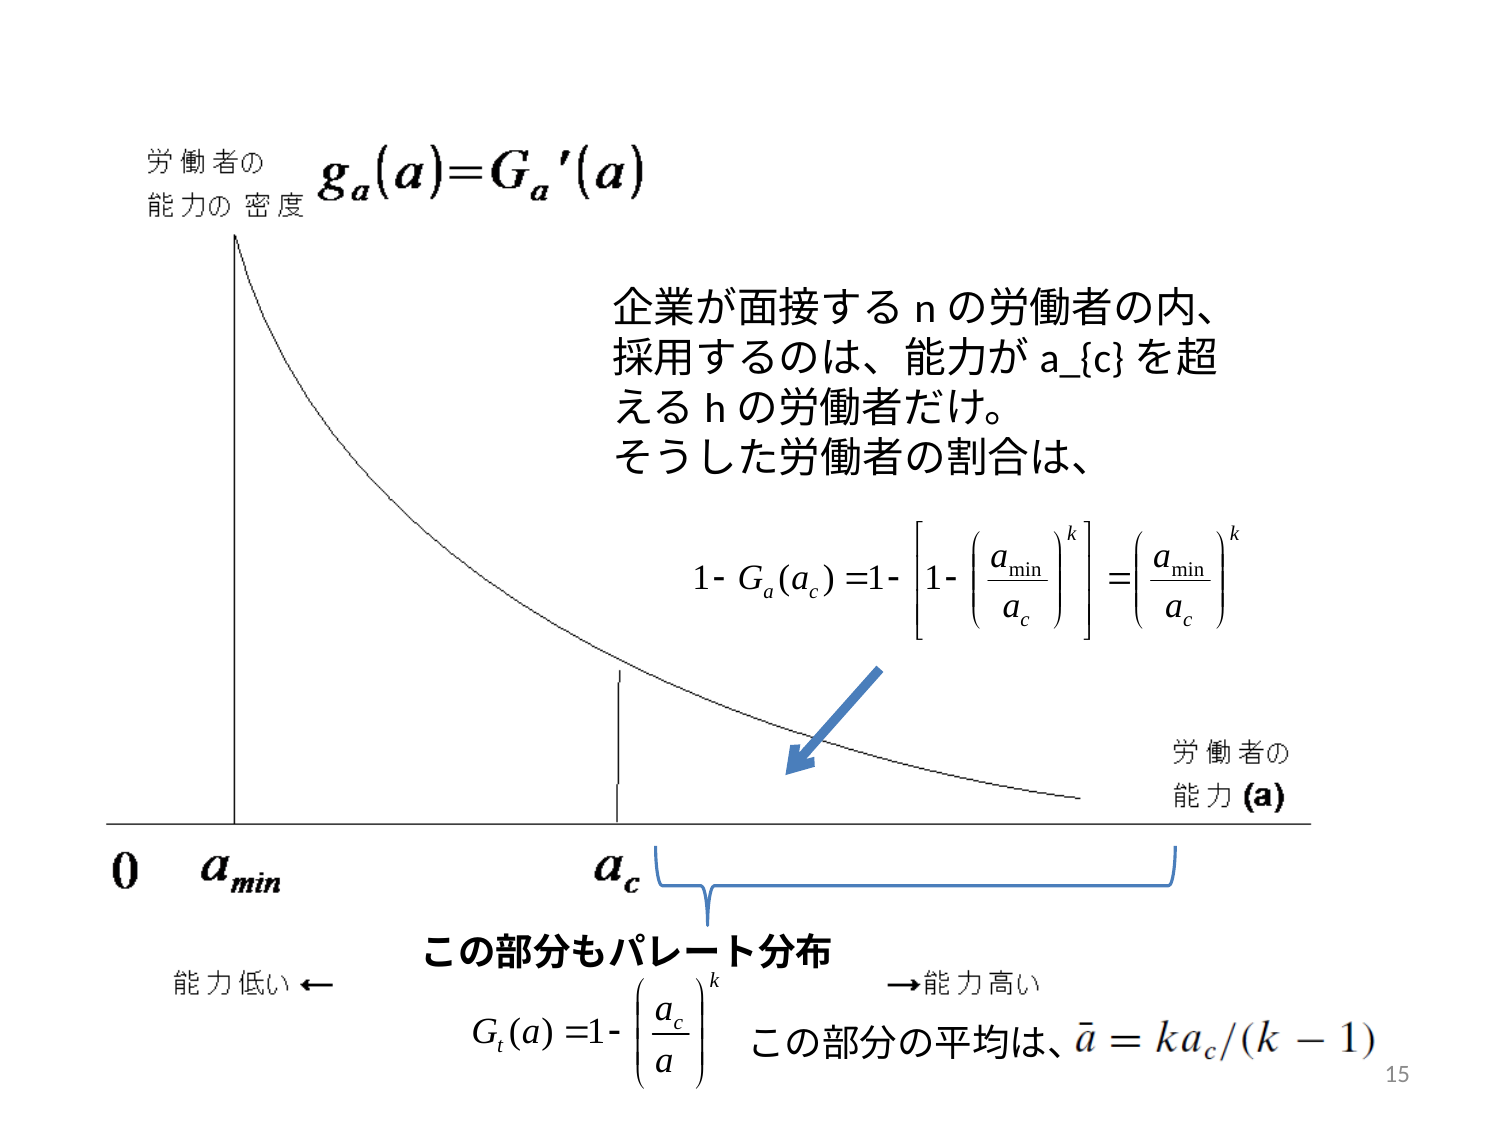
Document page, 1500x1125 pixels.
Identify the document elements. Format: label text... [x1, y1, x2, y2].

picture [29, 54, 1451, 1069]
text_box この部分の平均は、 [733, 1038, 1064, 1071]
slide_number 15 [1074, 1042, 1425, 1103]
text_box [466, 963, 729, 1096]
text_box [785, 668, 881, 776]
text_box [690, 514, 1248, 647]
